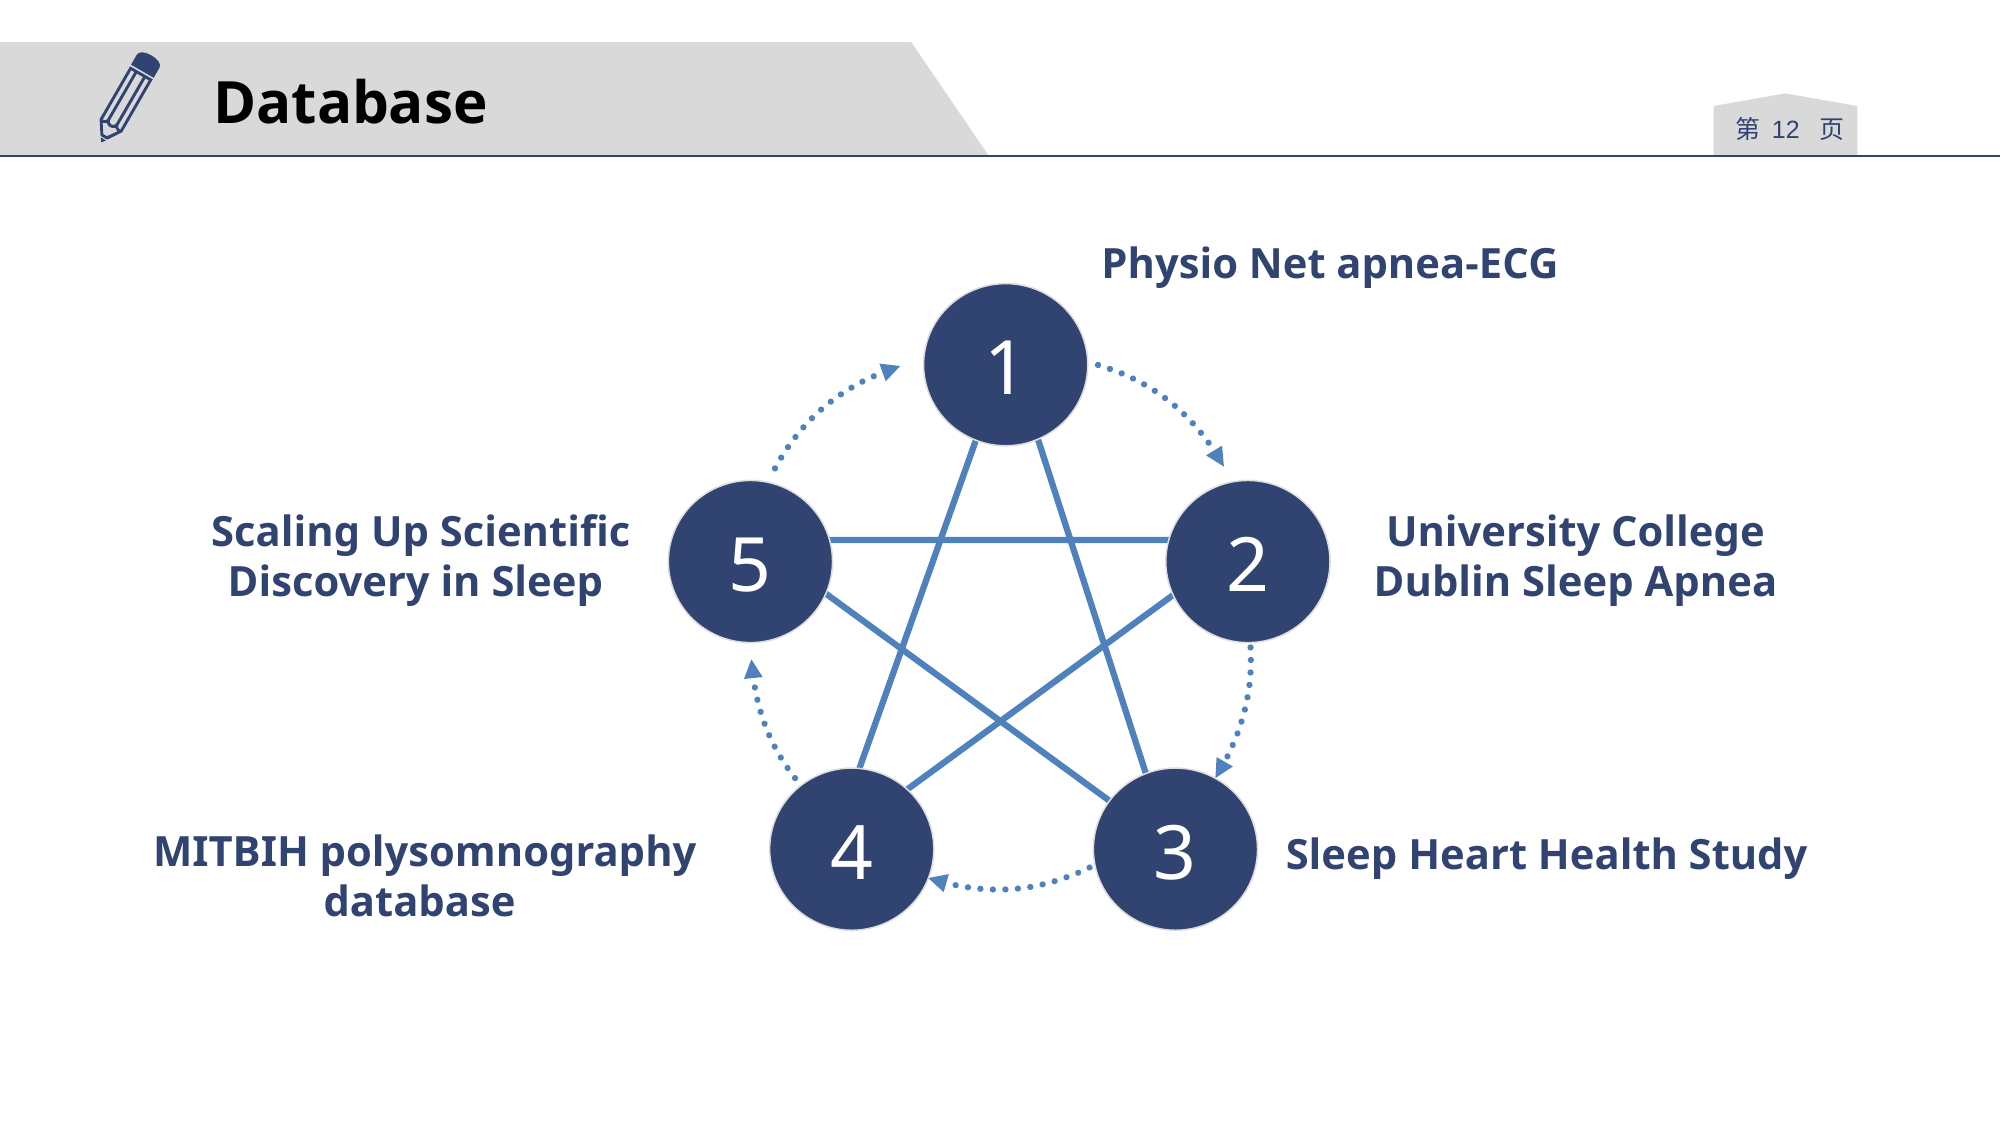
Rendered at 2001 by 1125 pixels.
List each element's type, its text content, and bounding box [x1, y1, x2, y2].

text_box Scaling Up Scientific Discovery in Sleep [129, 496, 713, 612]
text_box 3 [1093, 813, 1258, 931]
text_box 5 [686, 480, 752, 643]
text_box 2 [1249, 480, 1313, 643]
text_box [1713, 93, 1858, 155]
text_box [99, 46, 164, 143]
text_box Sleep Heart Health Study [1270, 820, 1834, 886]
text_box University College Dublin Sleep Apnea [1278, 496, 1873, 612]
text_box Physio Net apnea-ECG [1086, 229, 1574, 295]
text_box [746, 659, 752, 673]
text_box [752, 348, 1249, 844]
text_box 第 页 [1722, 107, 1858, 154]
text_box [0, 42, 989, 155]
text_box [929, 844, 1091, 890]
text_box 4 [769, 844, 934, 931]
text_box Database [198, 57, 503, 143]
text_box MITBIH polysomnography database [131, 817, 719, 933]
text_box 1 [925, 283, 1087, 348]
